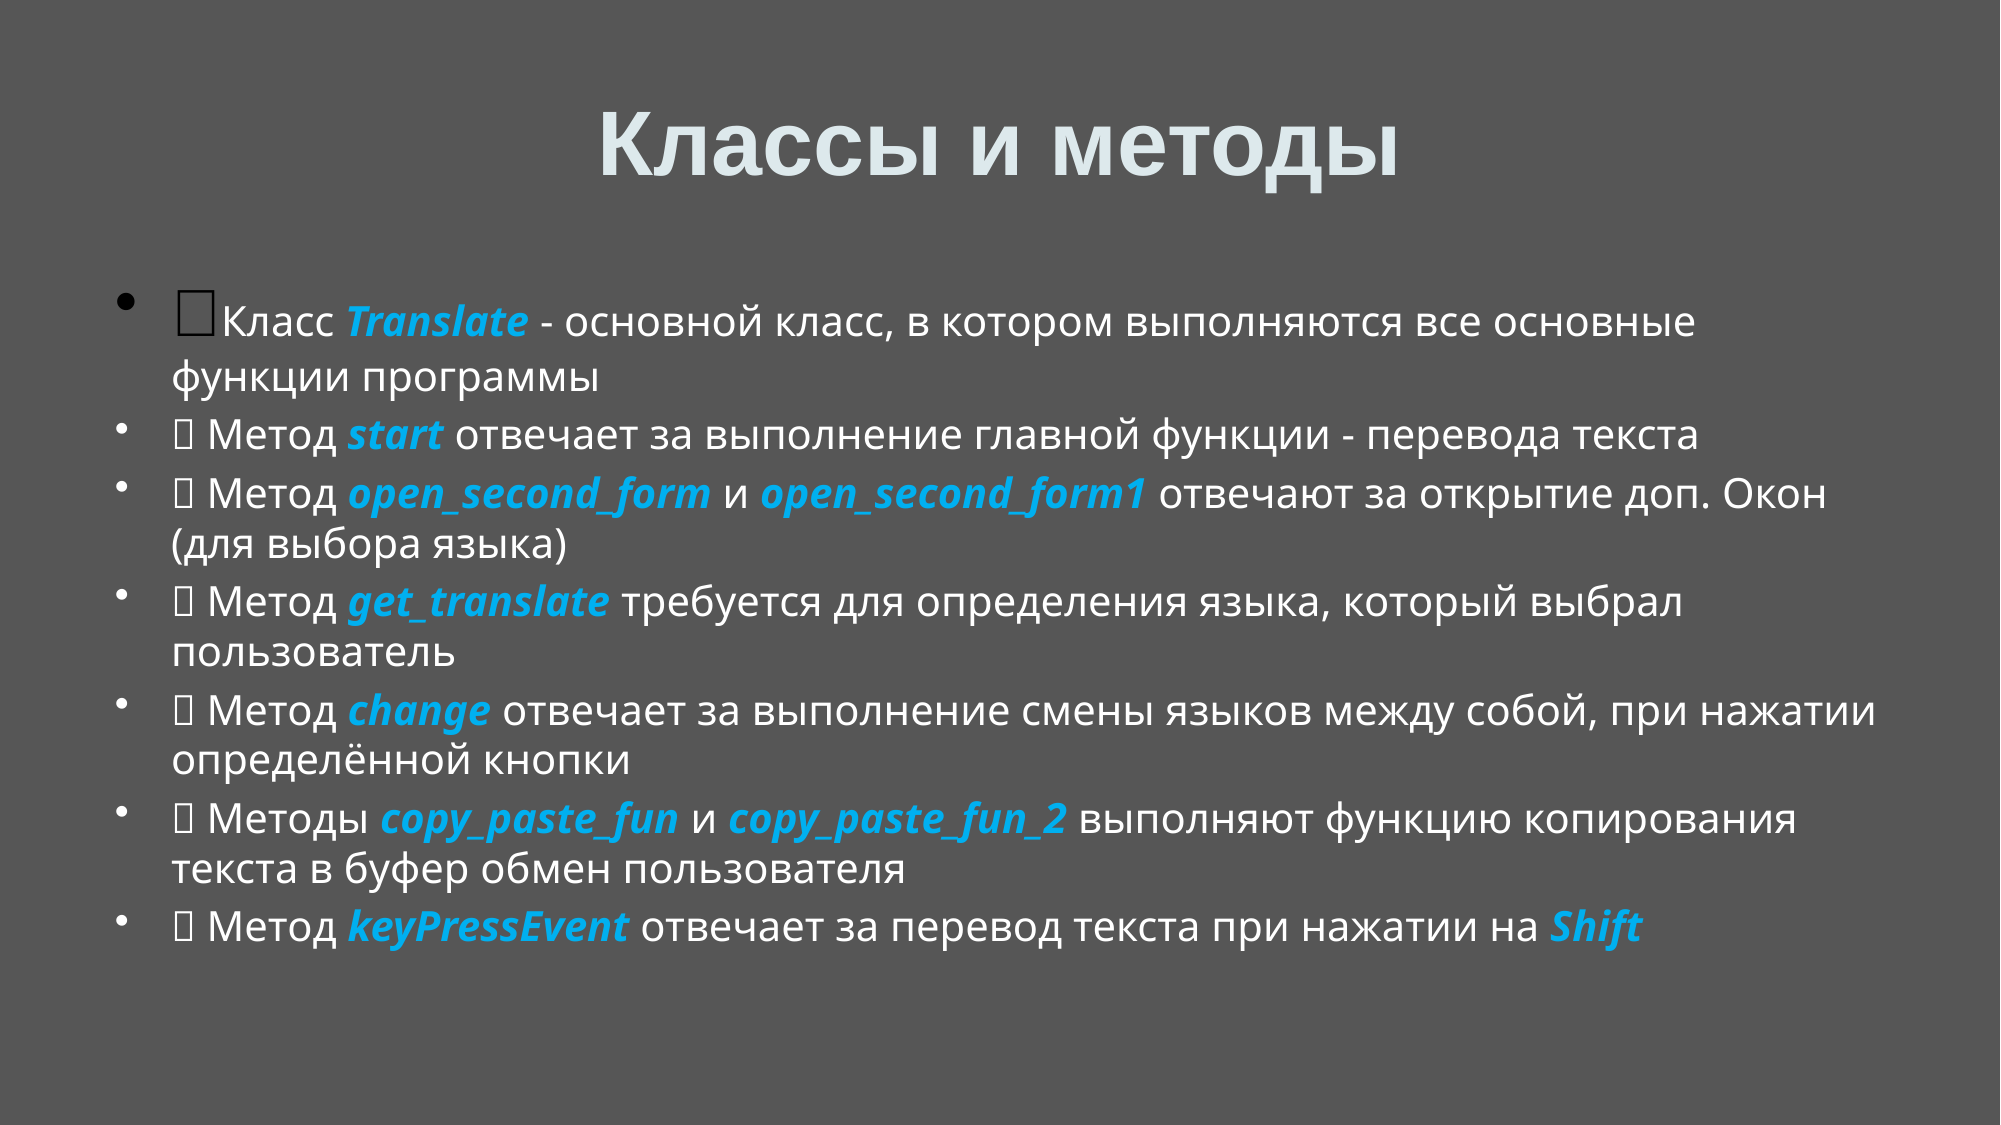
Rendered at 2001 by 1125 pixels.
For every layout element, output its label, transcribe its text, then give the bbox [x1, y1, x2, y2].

list Класс Translate - основной класс, в котором выполняются все основные функции программы  Метод start отвечает за выполнение главной функции - перевода текста  Метод open_second_form и open_second_form1 отвечают за открытие доп. Окон (для выбора языка)  Метод get_translate требуется для определения языка, который выбрал пользователь  Метод change отвечает за выполнение смены языков между собой, при нажатии определённой кнопки  Методы copy_paste_fun и copy_paste_fun_2 выполняют функцию копирования текста в буфер обмен пользователя  Метод keyPressEvent отвечает за перевод текста при нажатии на Shift [99, 262, 1901, 1006]
title Классы и методы [99, 44, 1901, 233]
